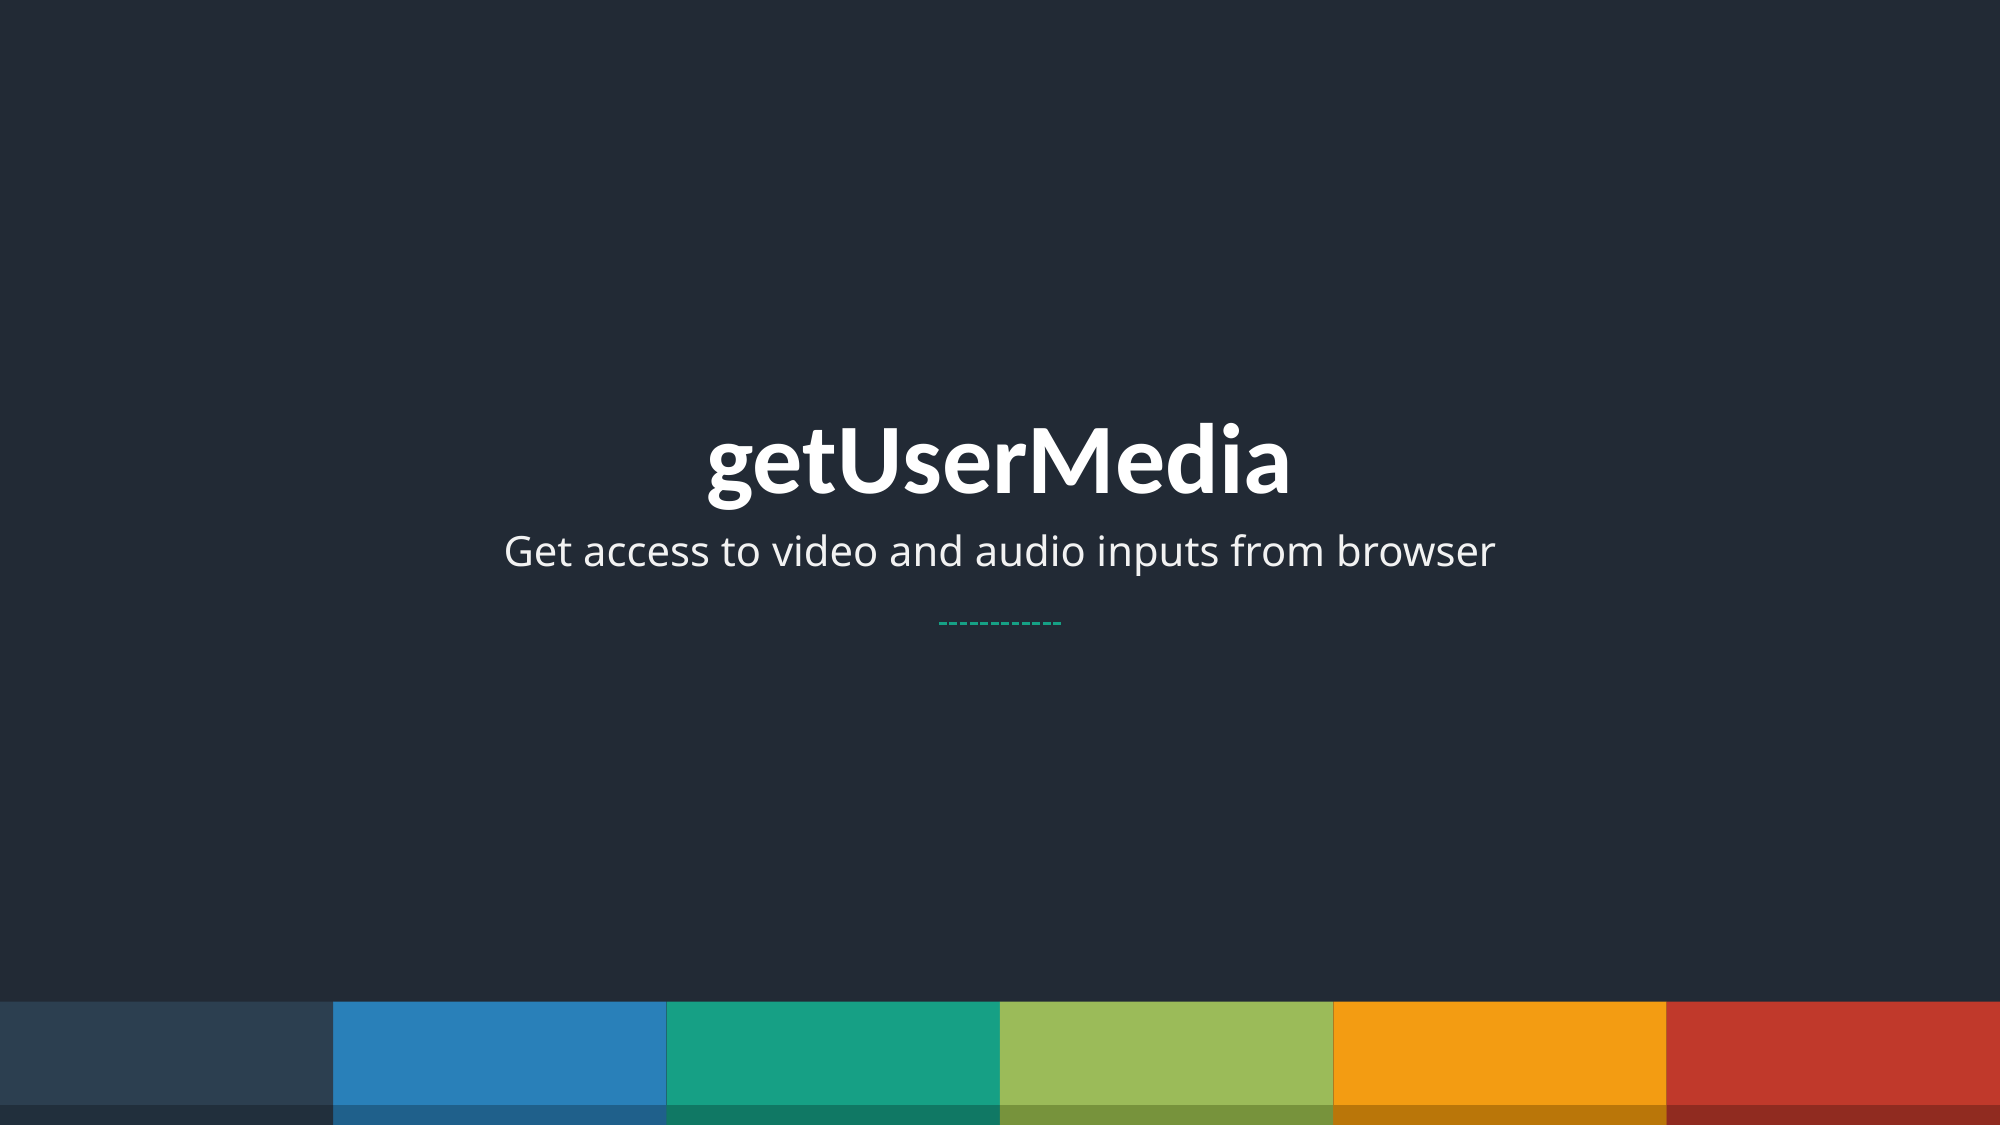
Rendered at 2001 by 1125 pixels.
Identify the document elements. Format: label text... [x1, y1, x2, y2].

text_box [1332, 1001, 1666, 1105]
text_box [334, 1001, 666, 1105]
text_box getUserMedia [691, 386, 1309, 516]
text_box [999, 1001, 1332, 1105]
text_box [666, 1001, 999, 1105]
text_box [0, 1105, 2000, 1125]
text_box [1666, 1001, 2000, 1105]
text_box Get access to video and audio inputs from browser [348, 516, 1651, 582]
text_box [0, 1001, 334, 1105]
